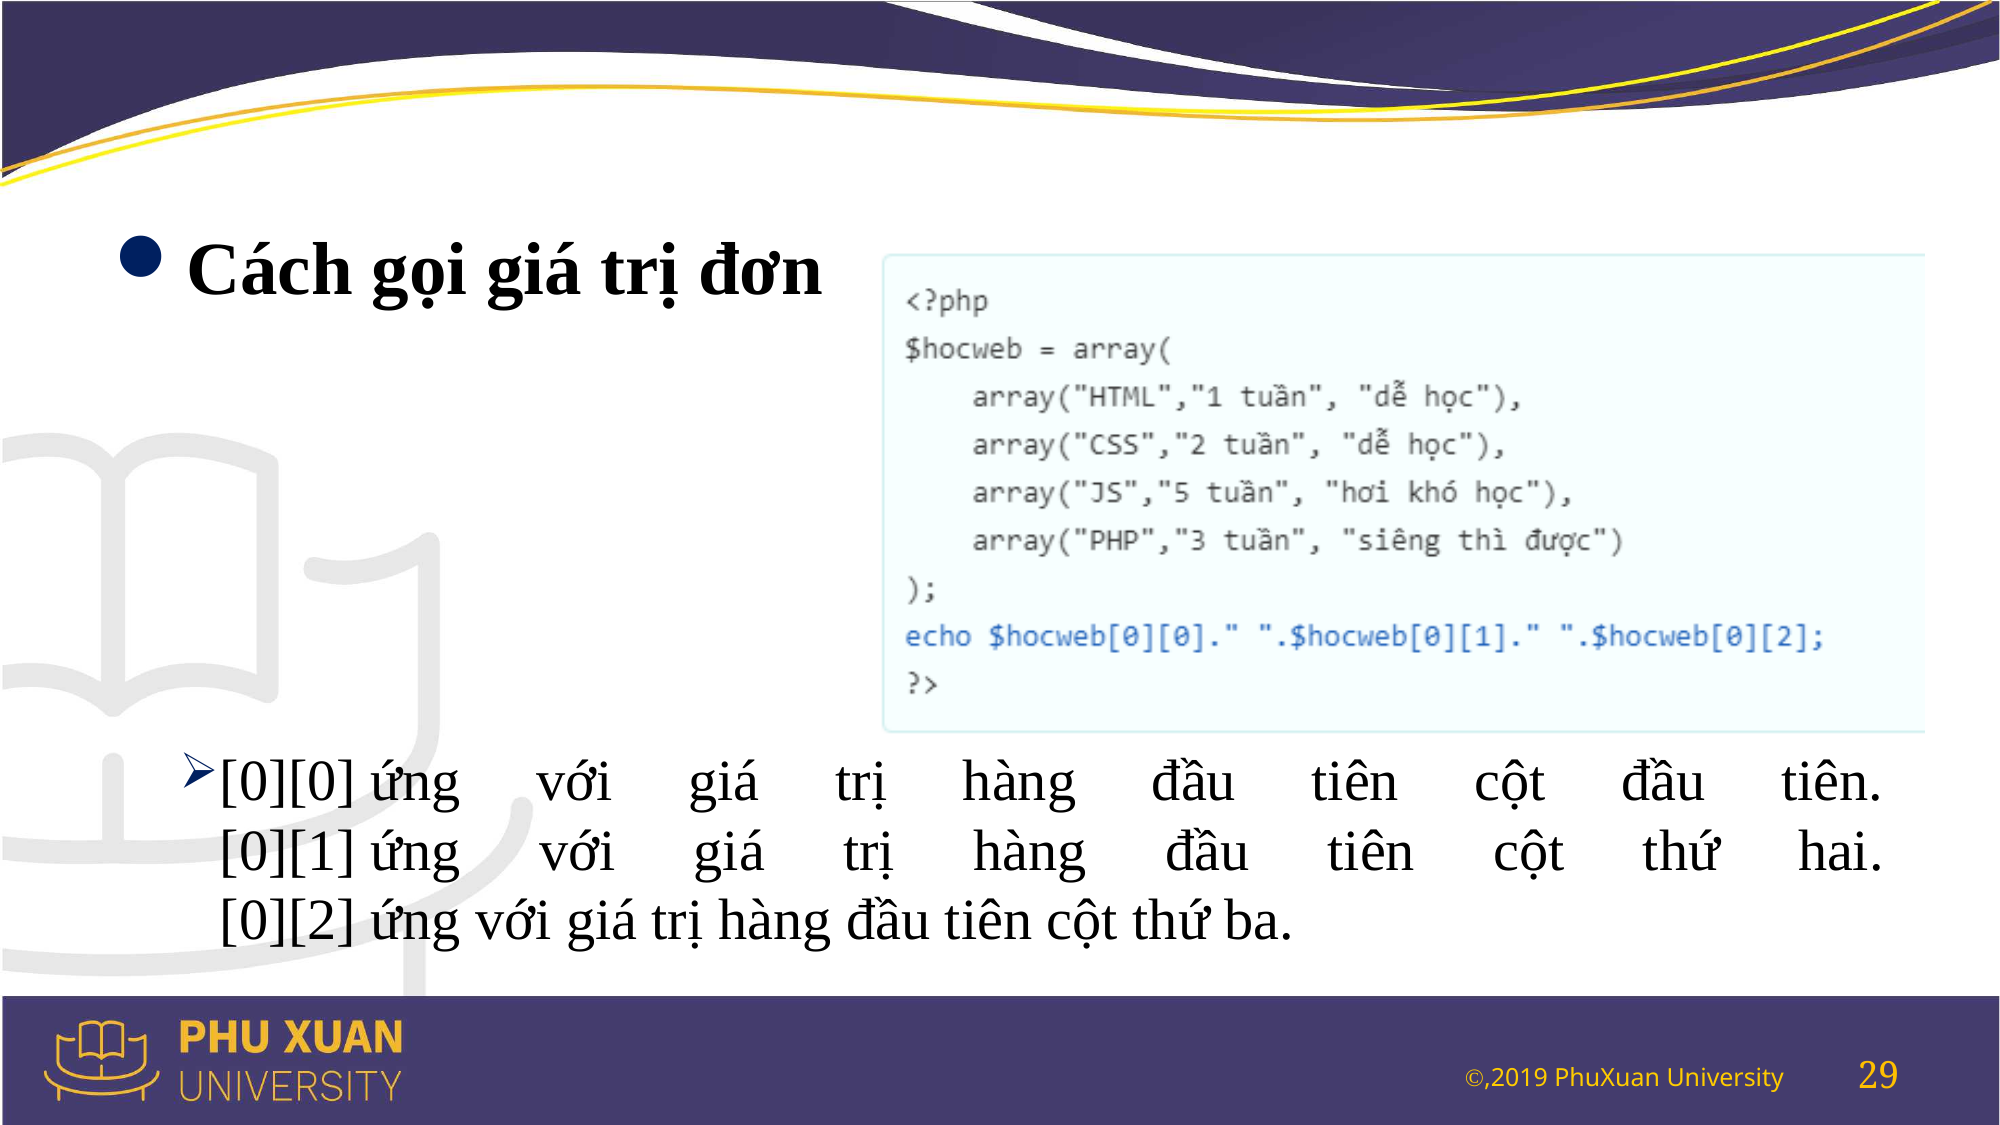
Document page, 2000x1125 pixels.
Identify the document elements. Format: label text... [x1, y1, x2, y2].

list Cách gọi giá trị đơn [0][0] ứng với giá trị hàng đầu tiên cột đầu tiên. [0][1] ứng với giá trị hàng đầu tiên cột thứ hai. [0][2] ứng với giá trị hàng đầu tiên cột thứ ba. [99, 212, 1900, 1043]
slide_number 29 [1732, 1042, 1900, 1103]
picture [0, 0, 2000, 1125]
